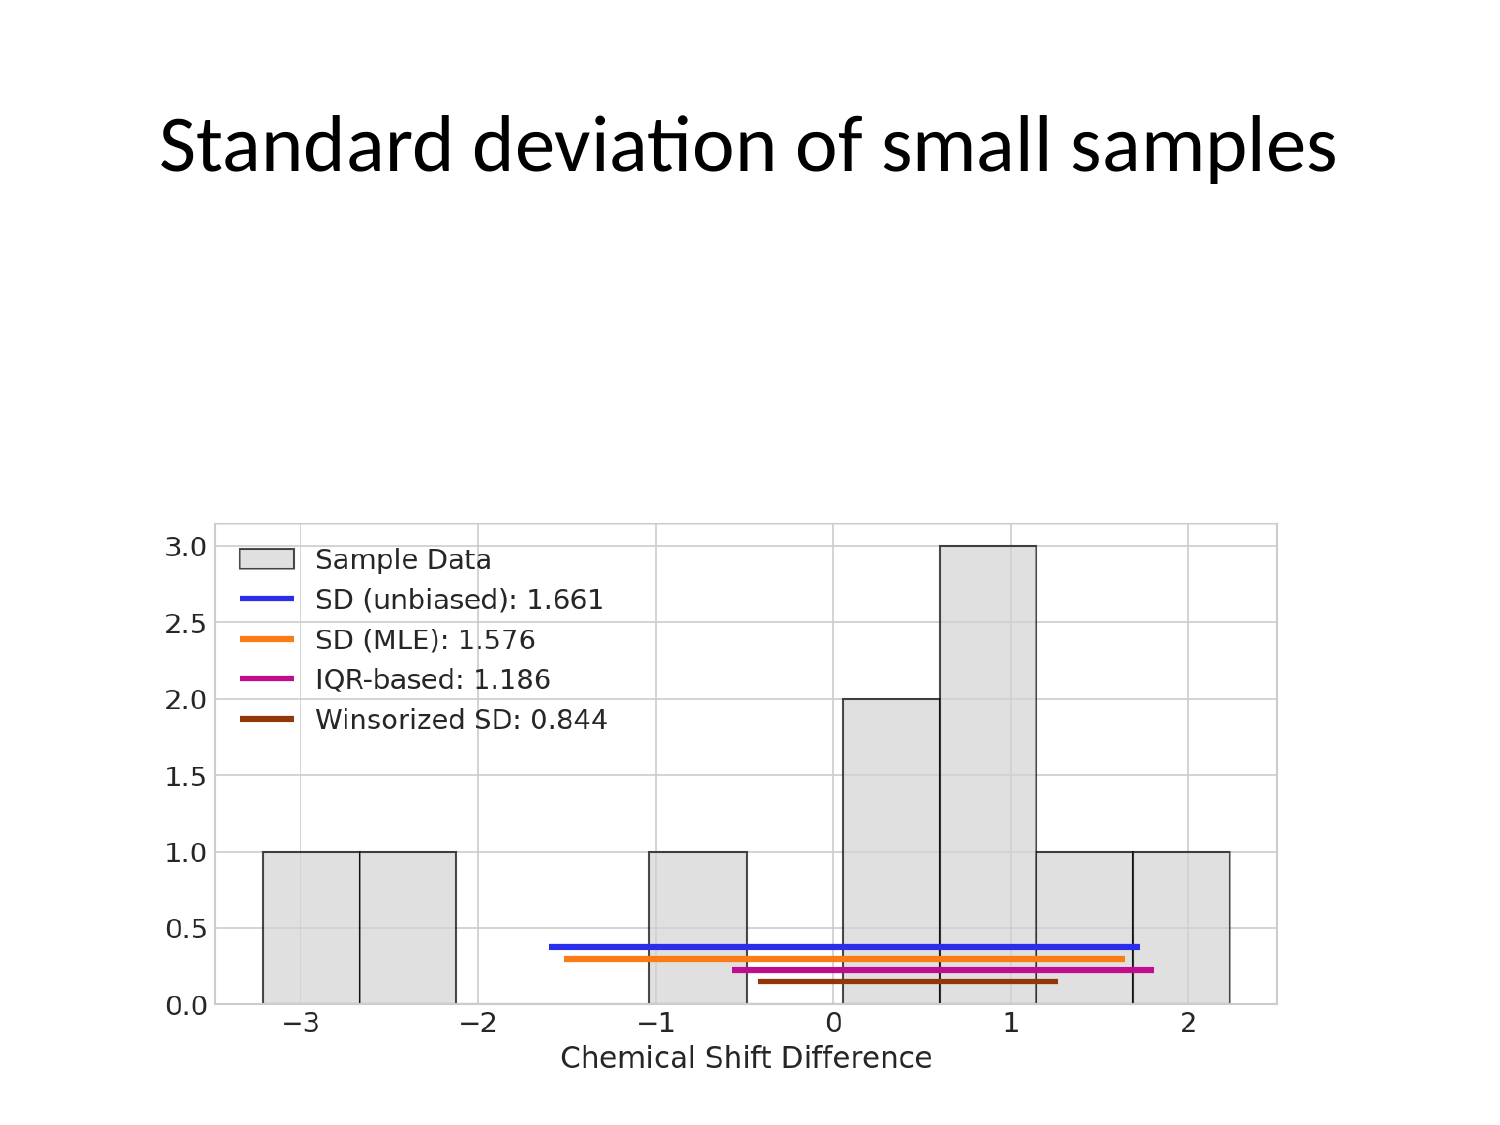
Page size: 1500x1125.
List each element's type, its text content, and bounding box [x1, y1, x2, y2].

picture [149, 509, 1291, 1088]
title Standard deviation of small samples [75, 45, 1425, 233]
